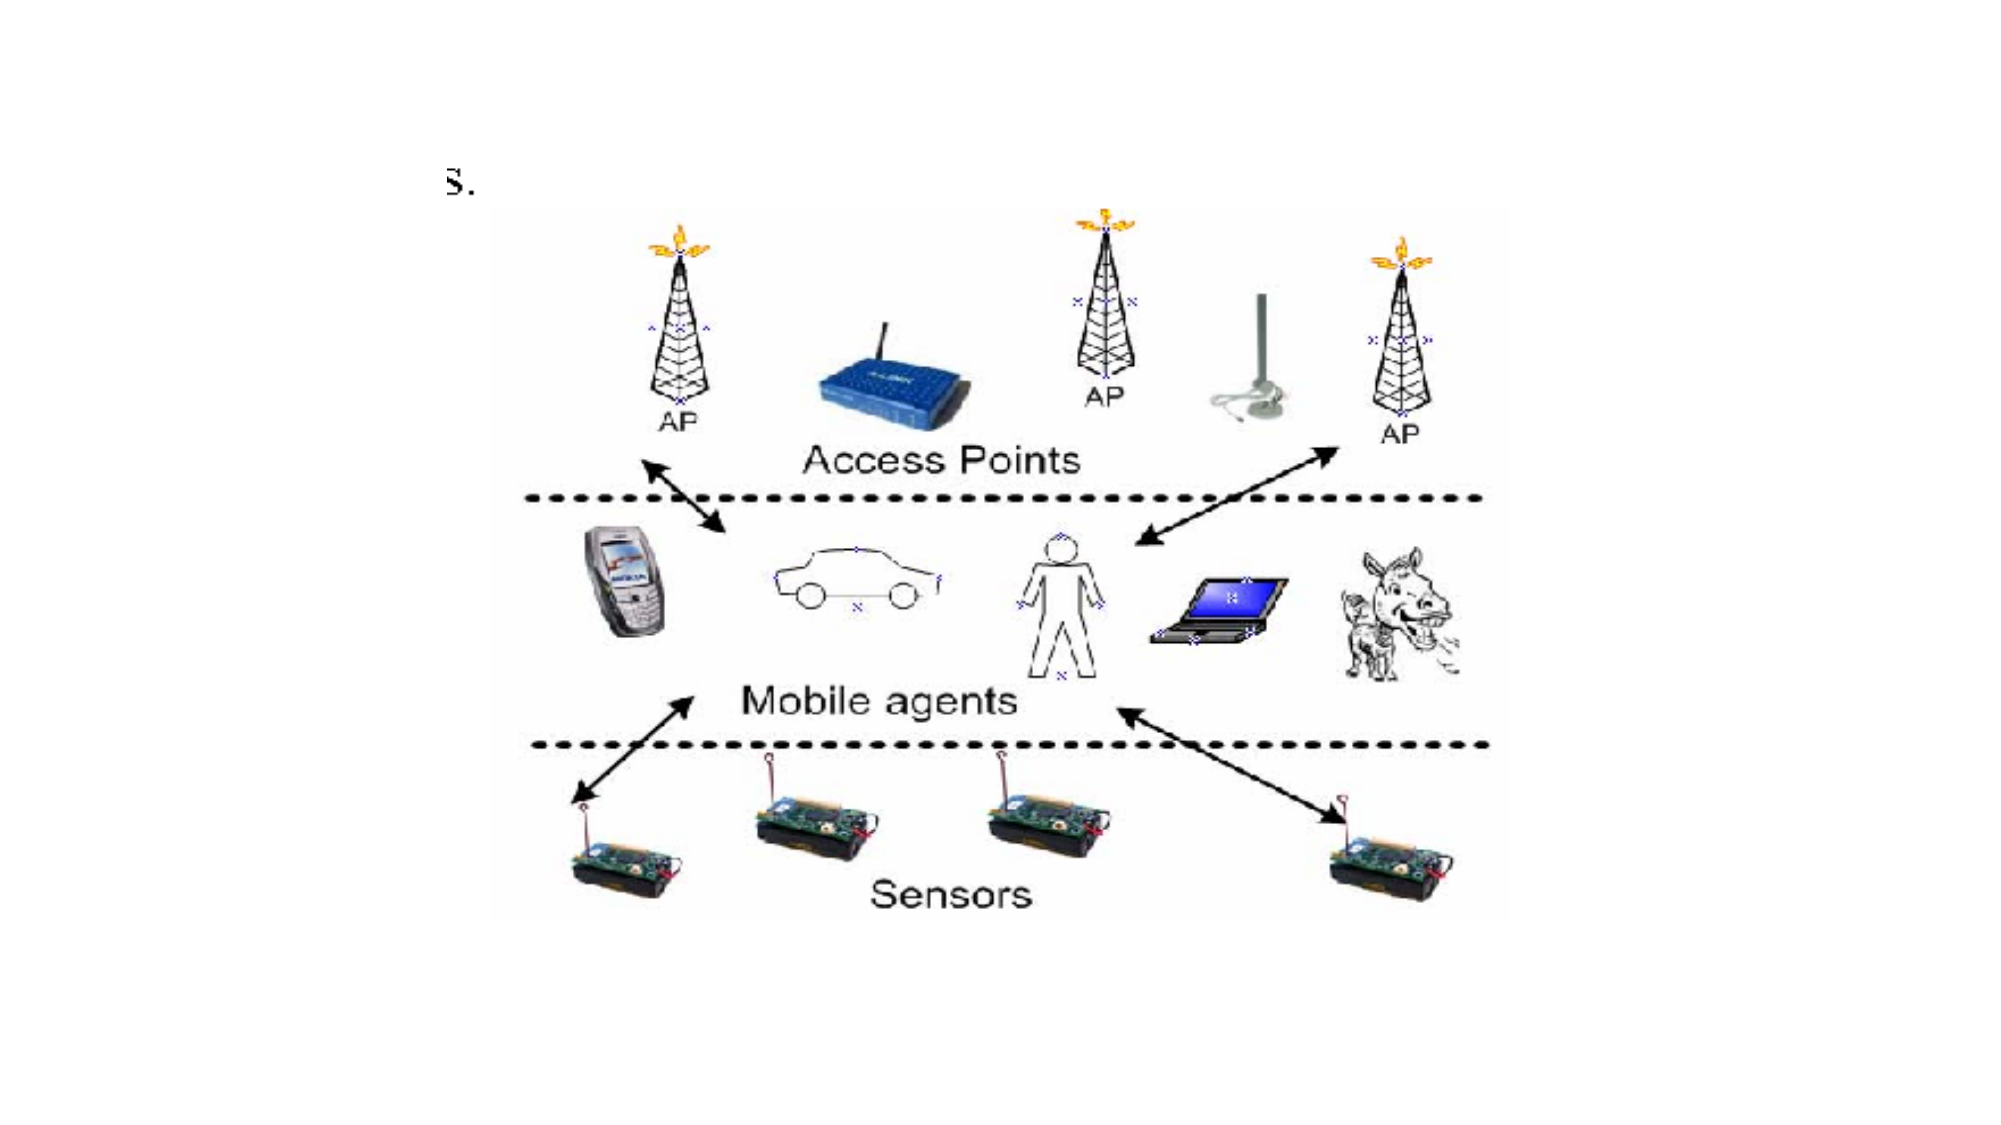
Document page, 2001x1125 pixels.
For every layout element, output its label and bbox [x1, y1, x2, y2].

list [447, 167, 1510, 923]
